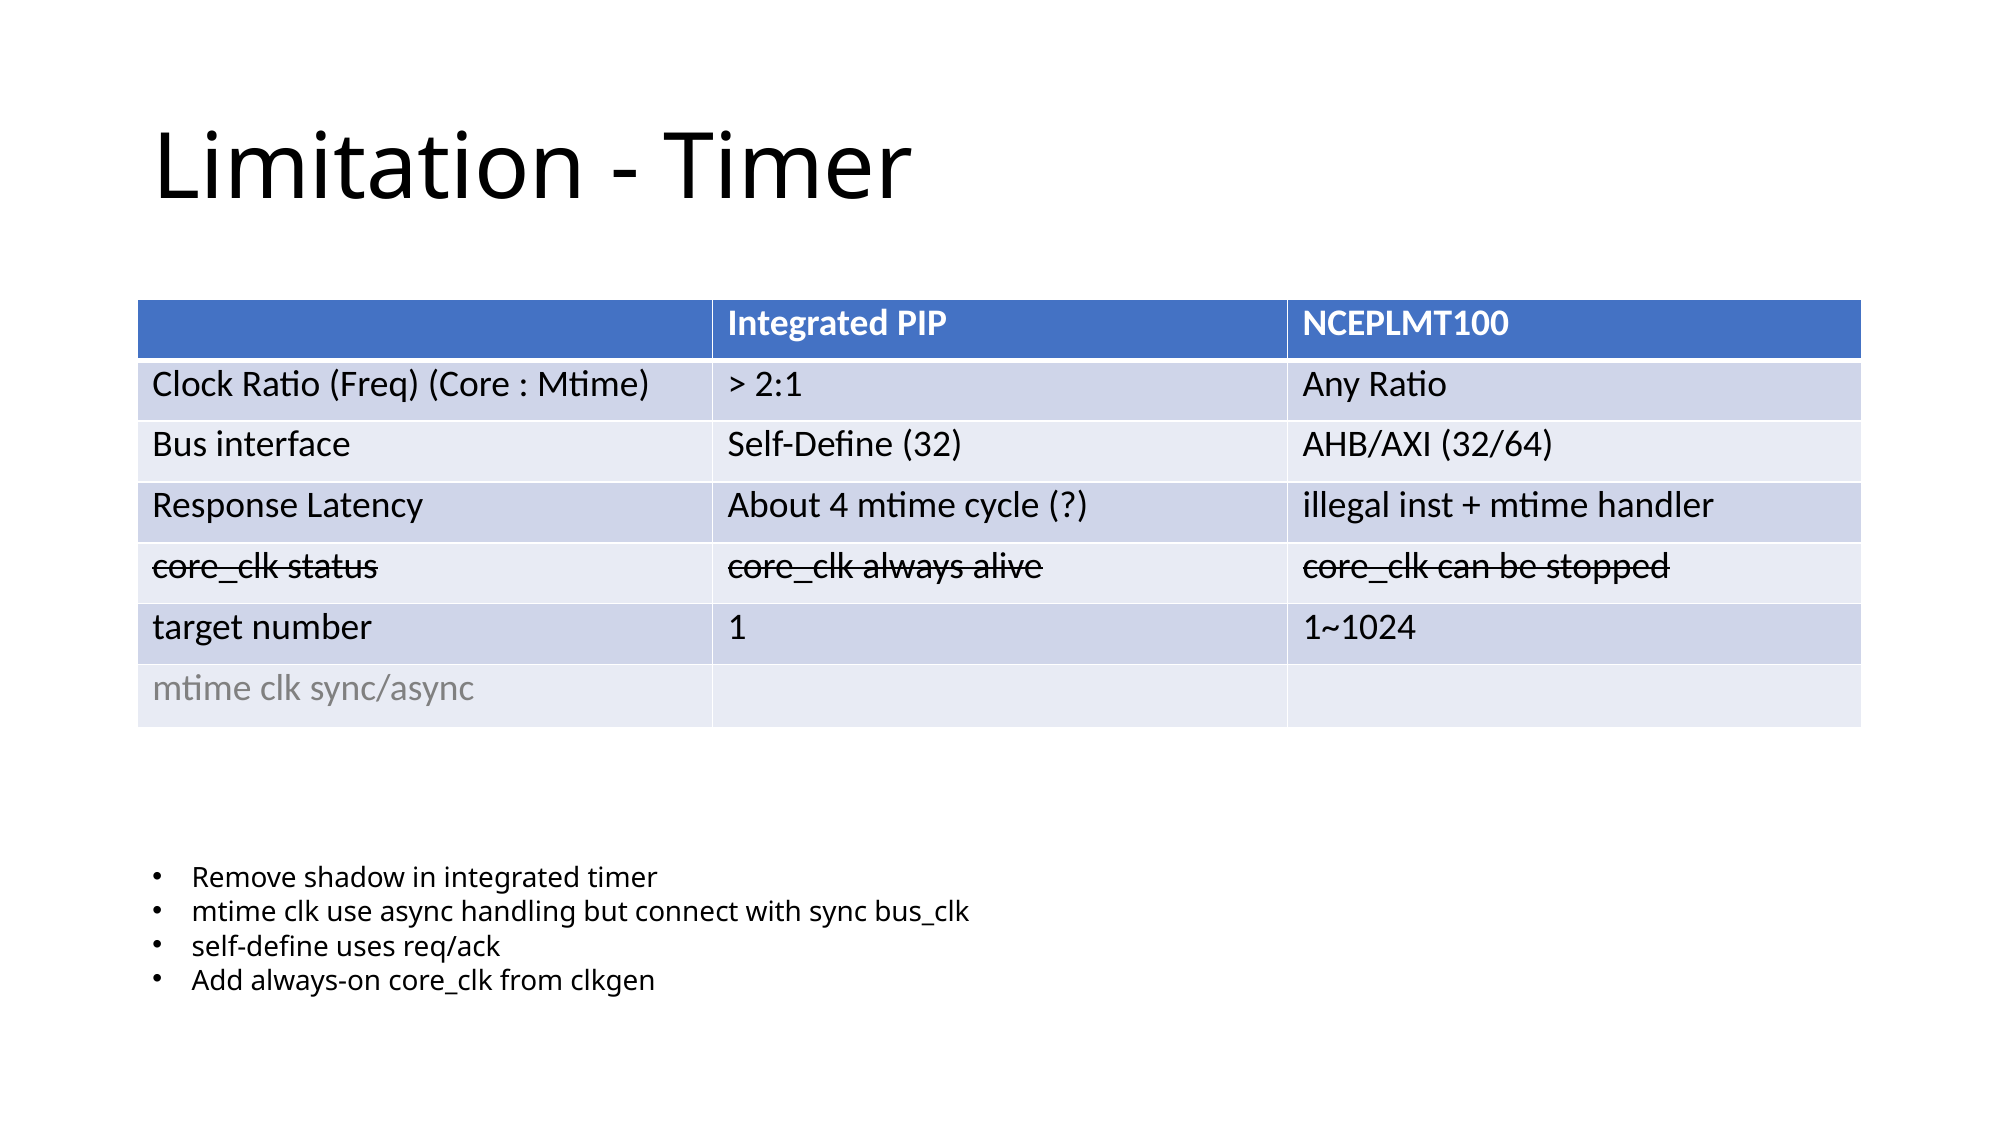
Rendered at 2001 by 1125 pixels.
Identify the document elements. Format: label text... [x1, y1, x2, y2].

table_header Integrated PIP [713, 300, 1287, 358]
table_cell Bus interface [138, 422, 712, 481]
table_header [138, 300, 712, 358]
text_box Remove shadow in integrated timer mtime clk use async handling but connect with sync bus_clk self-define uses req/ack Add always-on core_clk from clkgen [137, 852, 1863, 1006]
table_cell AHB/AXI (32/64) [1288, 422, 1861, 481]
table_cell Response Latency [138, 483, 712, 542]
table_cell [1288, 665, 1861, 727]
table_cell Any Ratio [1288, 363, 1861, 420]
table_cell [713, 665, 1287, 727]
table_cell Self-Define (32) [713, 422, 1287, 481]
table_cell Clock Ratio (Freq) (Core : Mtime) [138, 363, 712, 420]
table_cell About 4 mtime cycle (?) [713, 483, 1287, 542]
table_cell core_clk always alive [713, 544, 1287, 603]
table_cell 1 [713, 604, 1287, 664]
table_cell > 2:1 [713, 363, 1287, 420]
title Limitation - Timer [137, 59, 1863, 278]
table_cell mtime clk sync/async [138, 665, 712, 727]
table_cell 1~1024 [1288, 604, 1861, 664]
table_header NCEPLMT100 [1288, 300, 1861, 358]
table_cell illegal inst + mtime handler [1288, 483, 1861, 542]
table_cell target number [138, 604, 712, 664]
table_cell core_clk status [138, 544, 712, 603]
table_cell core_clk can be stopped [1288, 544, 1861, 603]
